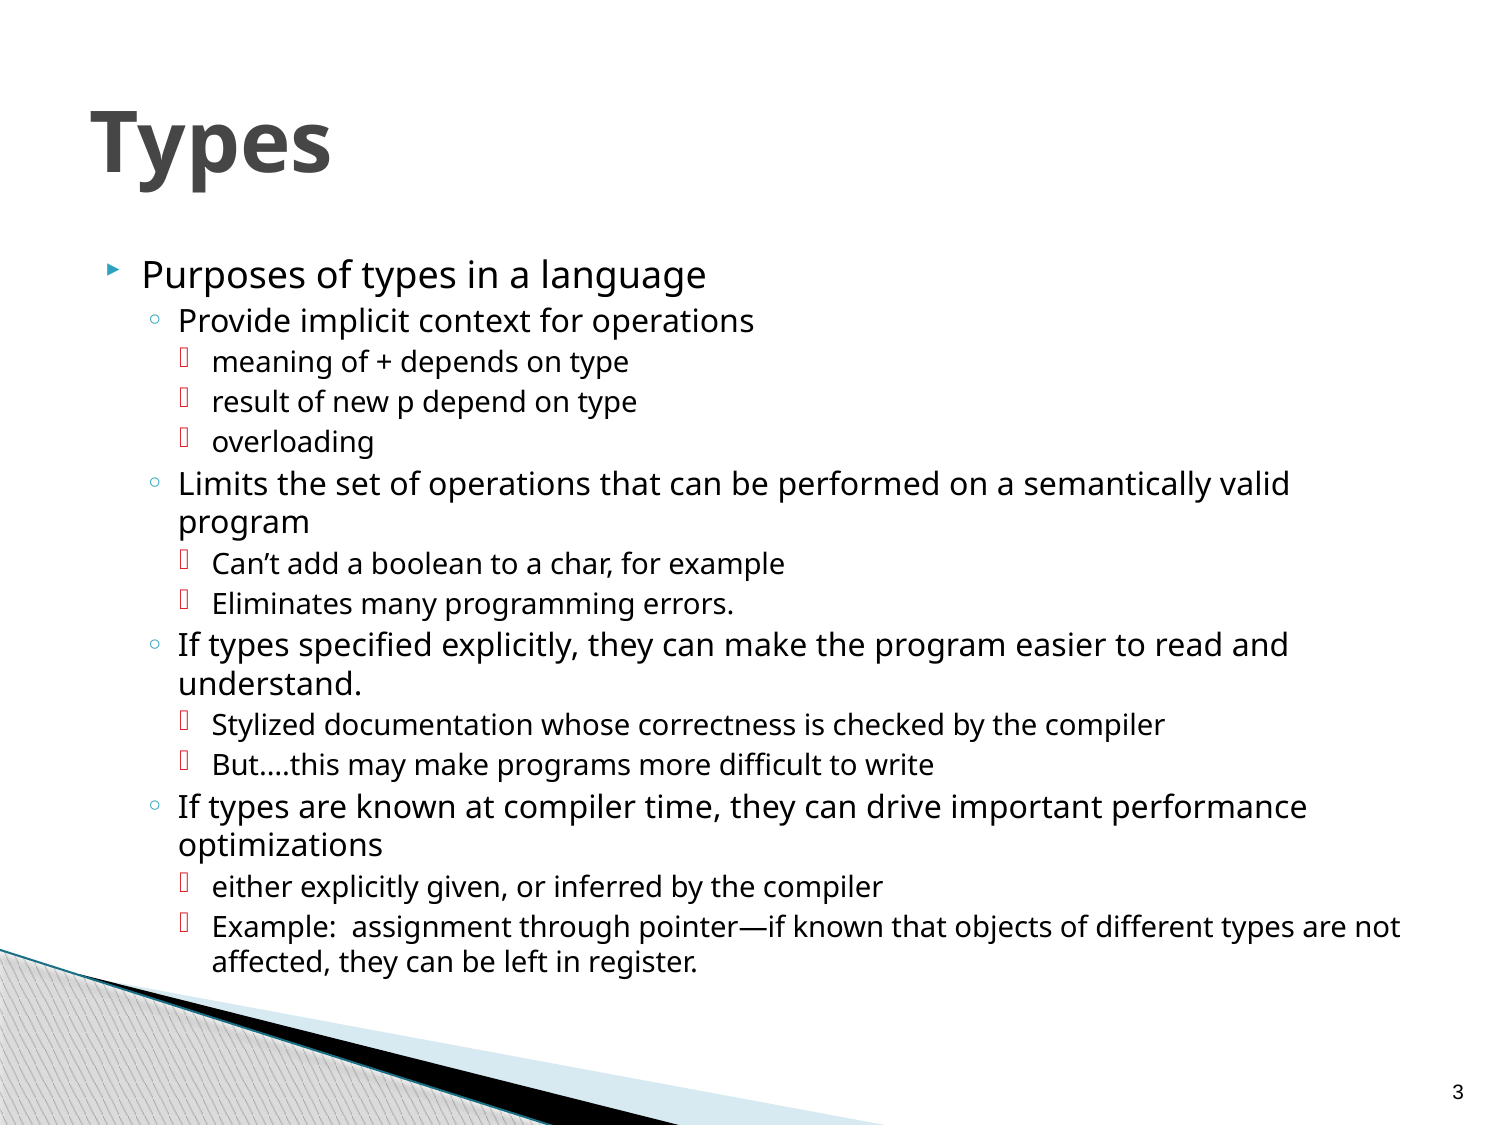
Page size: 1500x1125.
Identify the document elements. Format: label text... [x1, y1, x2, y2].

title Types [75, 45, 1425, 233]
list Purposes of types in a language Provide implicit context for operations meaning of + depends on type result of new p depend on type overloading Limits the set of operations that can be performed on a semantically valid program Can’t add a boolean to a char, for example Eliminates many programming errors. If types specified explicitly, they can make the program easier to read and understand. Stylized documentation whose correctness is checked by the compiler But….this may make programs more difficult to write If types are known at compiler time, they can drive important performance optimizations either explicitly given, or inferred by the compiler Example: assignment through pointer—if known that objects of different types are not affected, they can be left in register. [75, 243, 1425, 986]
slide_number 3 [1418, 1051, 1479, 1112]
